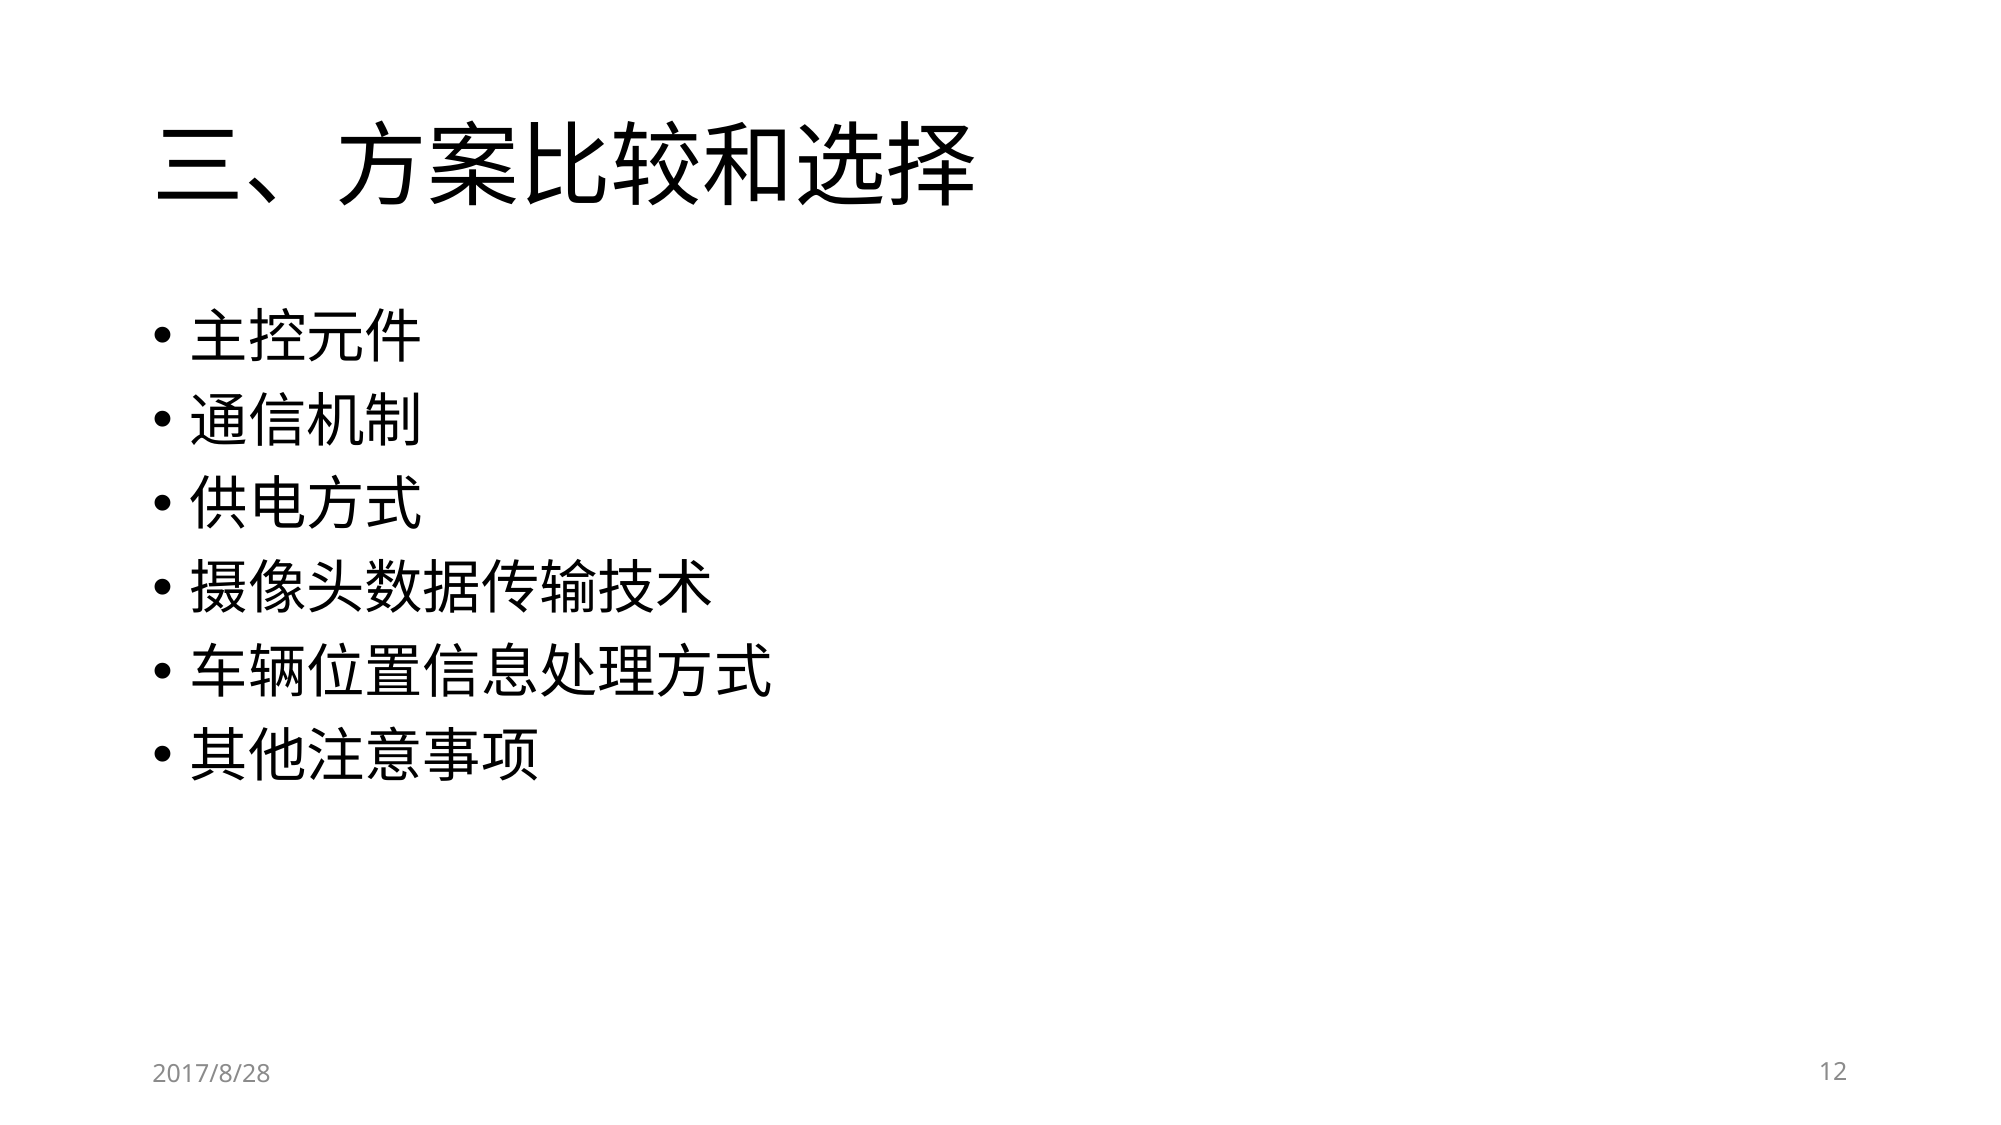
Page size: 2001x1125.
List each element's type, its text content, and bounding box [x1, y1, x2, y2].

slide_number 12 [1412, 1042, 1863, 1103]
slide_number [137, 1042, 588, 1103]
list 主控元件 通信机制 供电方式 摄像头数据传输技术 车辆位置信息处理方式 其他注意事项 [137, 299, 1863, 1014]
title 三、方案比较和选择 [137, 59, 1863, 278]
